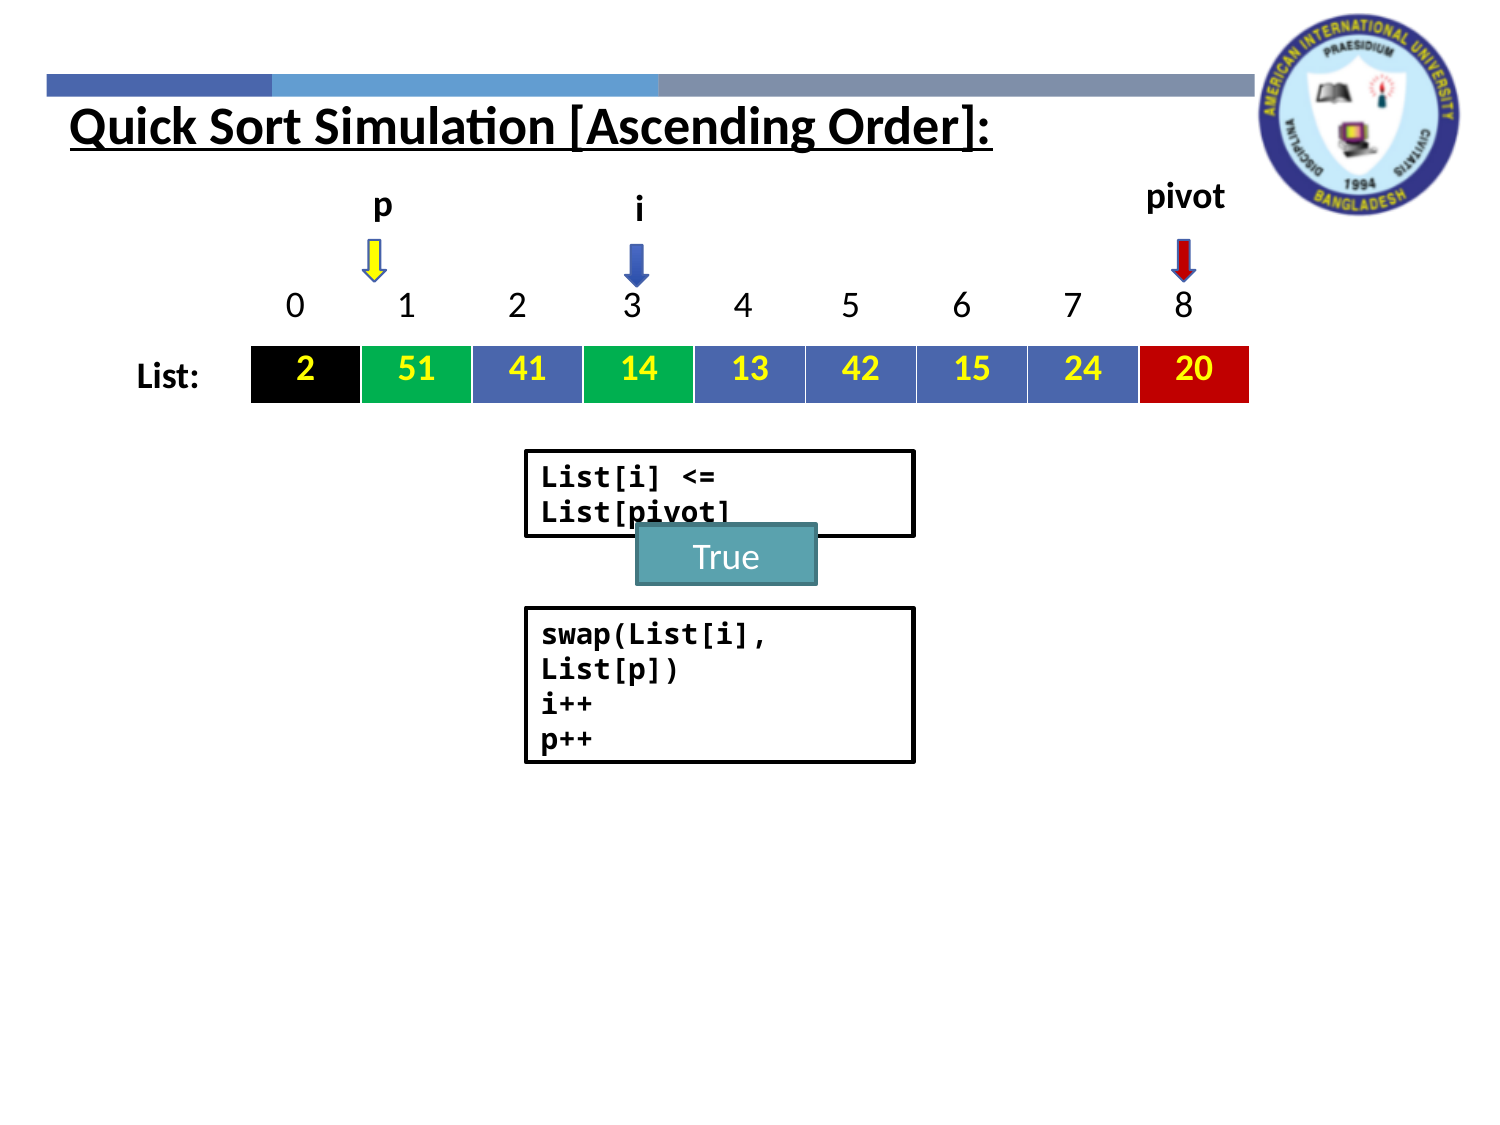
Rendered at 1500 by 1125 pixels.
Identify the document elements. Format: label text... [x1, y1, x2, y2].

table_header 13 [695, 346, 805, 403]
text_box i [623, 176, 650, 237]
table_header 3 [573, 282, 691, 335]
table_header 4 [691, 282, 795, 335]
text_box p [361, 171, 388, 232]
table_header 0 [240, 282, 351, 335]
table_header 41 [473, 346, 582, 403]
text_box pivot [1128, 163, 1244, 224]
text_box [361, 238, 388, 283]
picture [1254, 9, 1465, 221]
table_header 2 [251, 346, 360, 403]
table_header 1 [351, 282, 462, 335]
text_box List[i] <= List[pivot] [524, 449, 916, 538]
text_box List: [122, 343, 240, 404]
table_header 51 [362, 346, 471, 403]
table_header 15 [917, 346, 1027, 403]
text_box Quick Sort Simulation [Ascending Order]: [55, 83, 1129, 164]
table_header 7 [1017, 282, 1128, 335]
text_box swap(List[i], List[p]) i++ p++ [524, 606, 916, 764]
table_header 2 [462, 282, 573, 335]
table_header 42 [806, 346, 916, 403]
table_header 8 [1128, 282, 1239, 335]
table_header 5 [795, 282, 906, 335]
table_header 14 [584, 346, 693, 403]
text_box [1171, 238, 1197, 283]
text_box [623, 243, 650, 288]
table_header 20 [1140, 346, 1249, 403]
text_box True [635, 522, 818, 586]
table_header 6 [906, 282, 1017, 335]
table_header 24 [1028, 346, 1138, 403]
